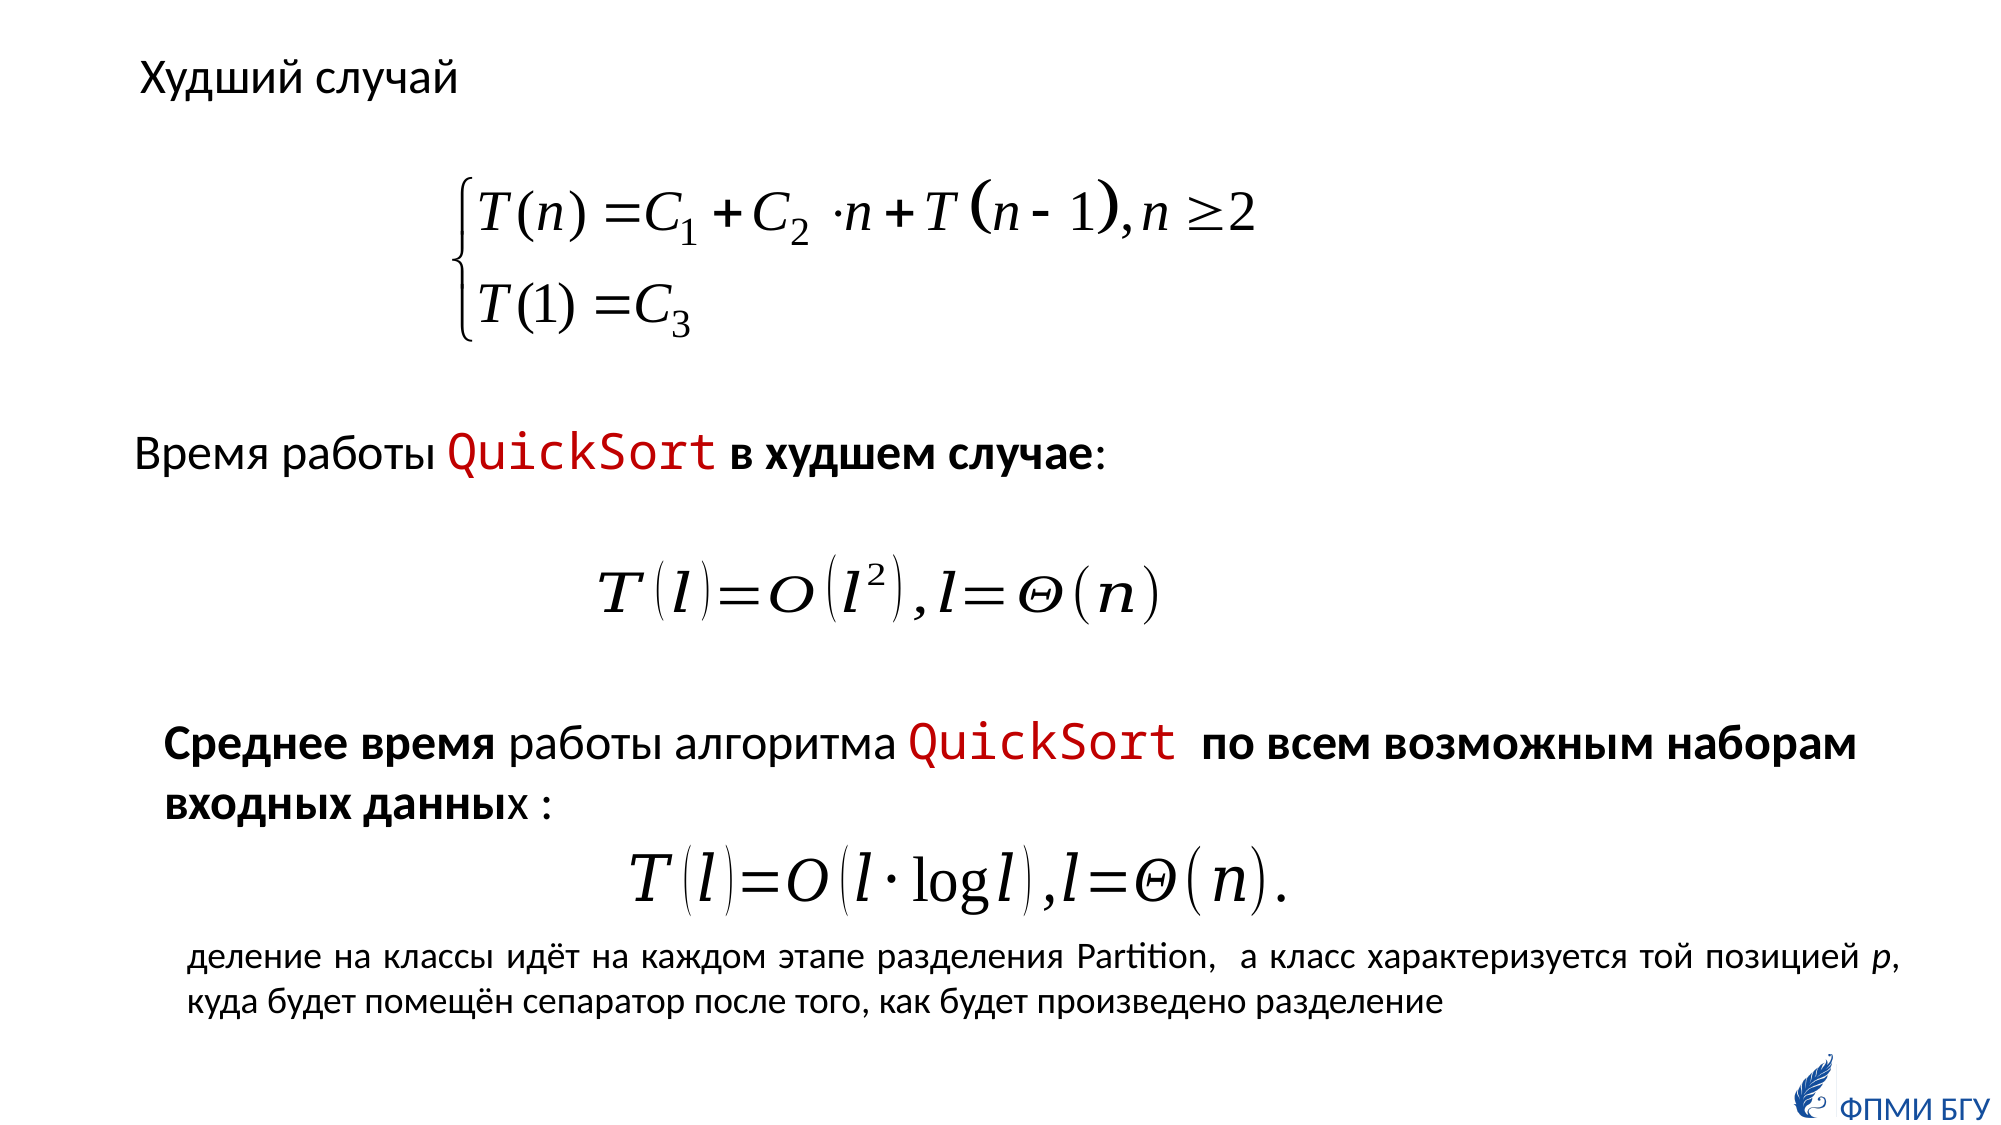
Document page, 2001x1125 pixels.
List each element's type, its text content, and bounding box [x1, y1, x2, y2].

text_box Среднее время работы алгоритма QuickSort по всем возможным наборам входных данных : [149, 702, 1943, 838]
text_box ФПМИ БГУ [1830, 1087, 2000, 1125]
text_box деление на классы идёт на каждом этапе разделения Partition, а класс характеризуется той позицией p, куда будет помещён сепаратор после того, как будет произведено разделение [172, 923, 1916, 1029]
text_box Худший случай [125, 36, 515, 162]
picture [1793, 1053, 1837, 1118]
text_box Время работы QuickSort в худшем случае: [119, 411, 1134, 487]
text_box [442, 170, 1262, 349]
